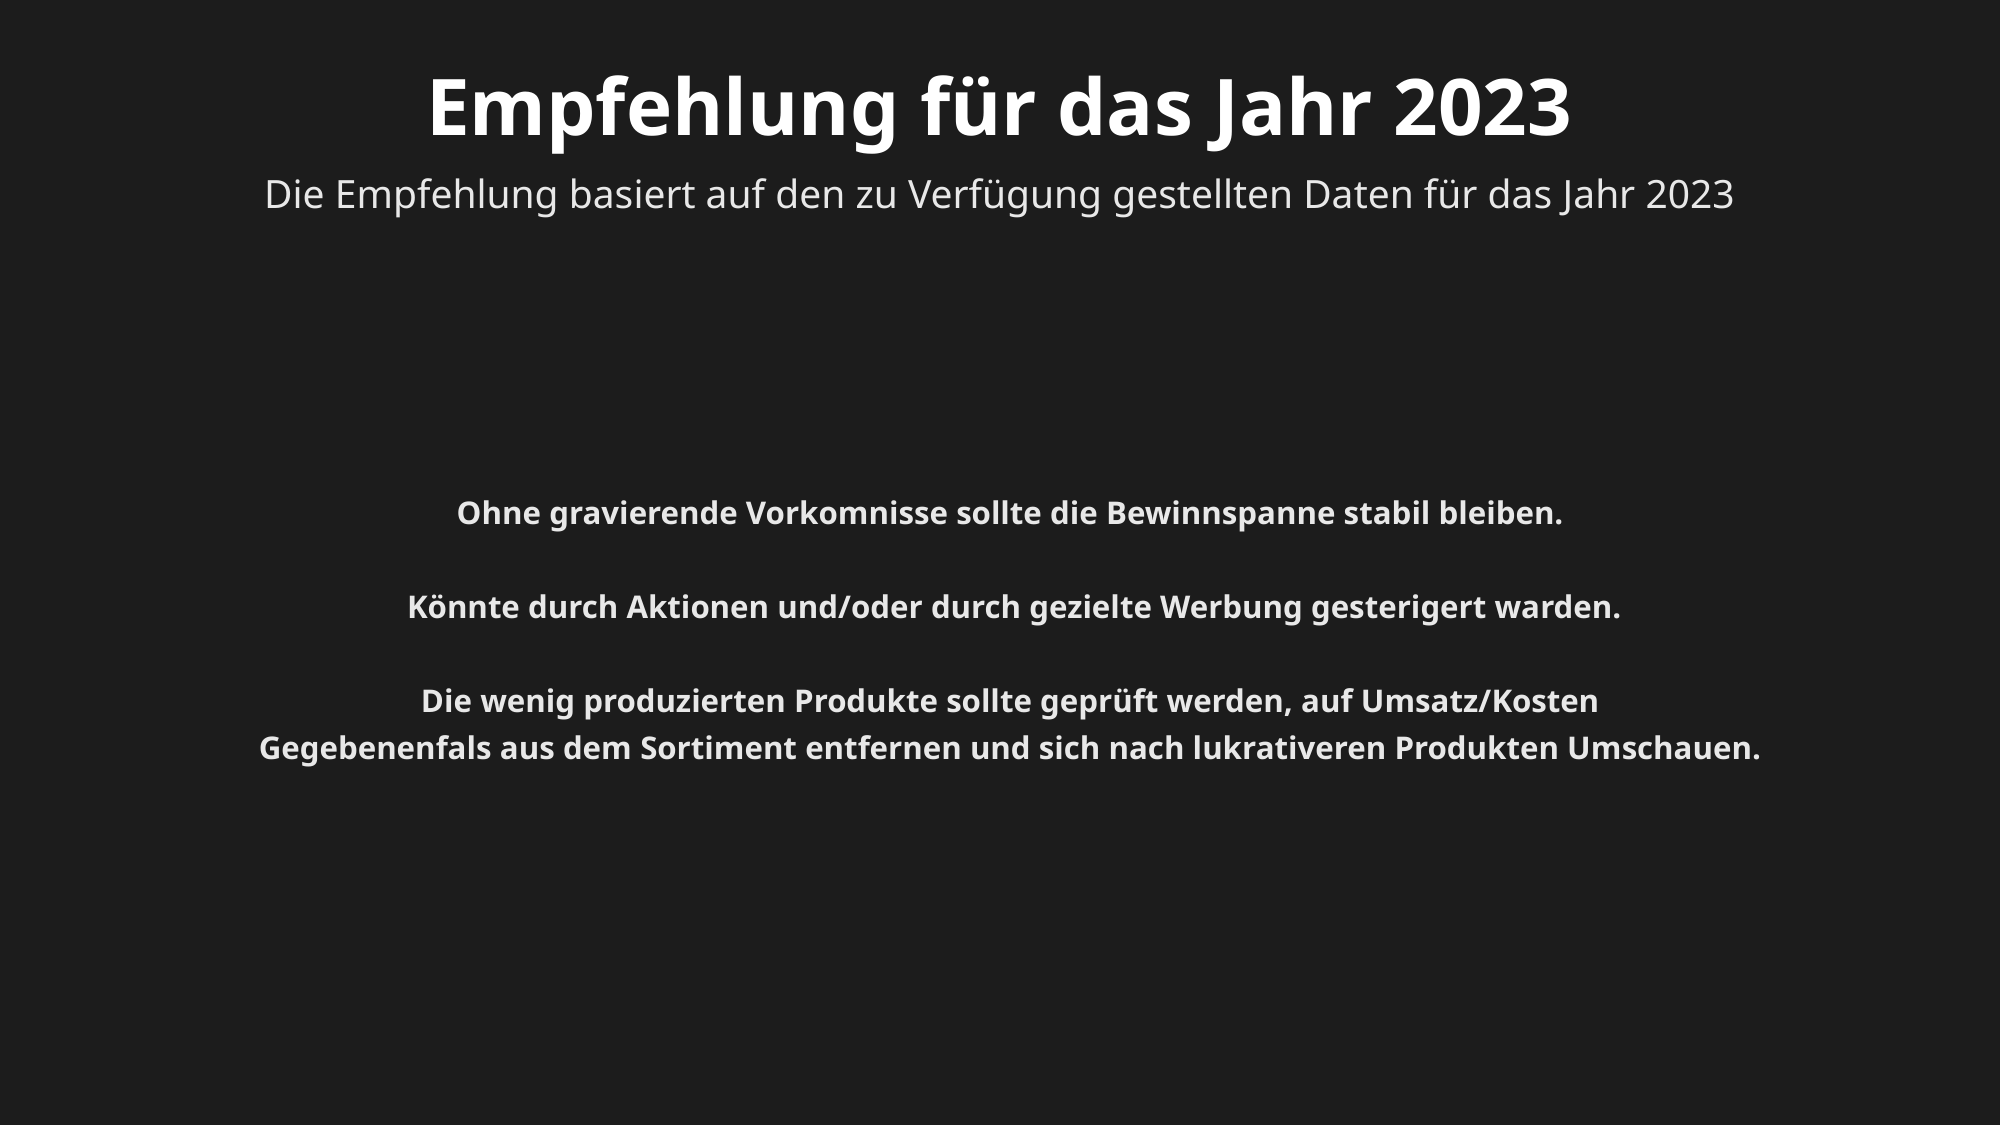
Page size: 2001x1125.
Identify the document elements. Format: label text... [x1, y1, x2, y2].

text_box Ohne gravierende Vorkomnisse sollte die Bewinnspanne stabil bleiben. Könnte durch Aktionen und/oder durch gezielte Werbung gesterigert warden. Die wenig produzierten Produkte sollte geprüft werden, auf Umsatz/Kosten Gegebenenfals aus dem Sortiment entfernen und sich nach lukrativeren Produkten Umschauen. [214, 353, 1807, 964]
text_box Die Empfehlung basiert auf den zu Verfügung gestellten Daten für das Jahr 2023 [0, 172, 2000, 216]
text_box Empfehlung für das Jahr 2023 [0, 63, 2000, 151]
